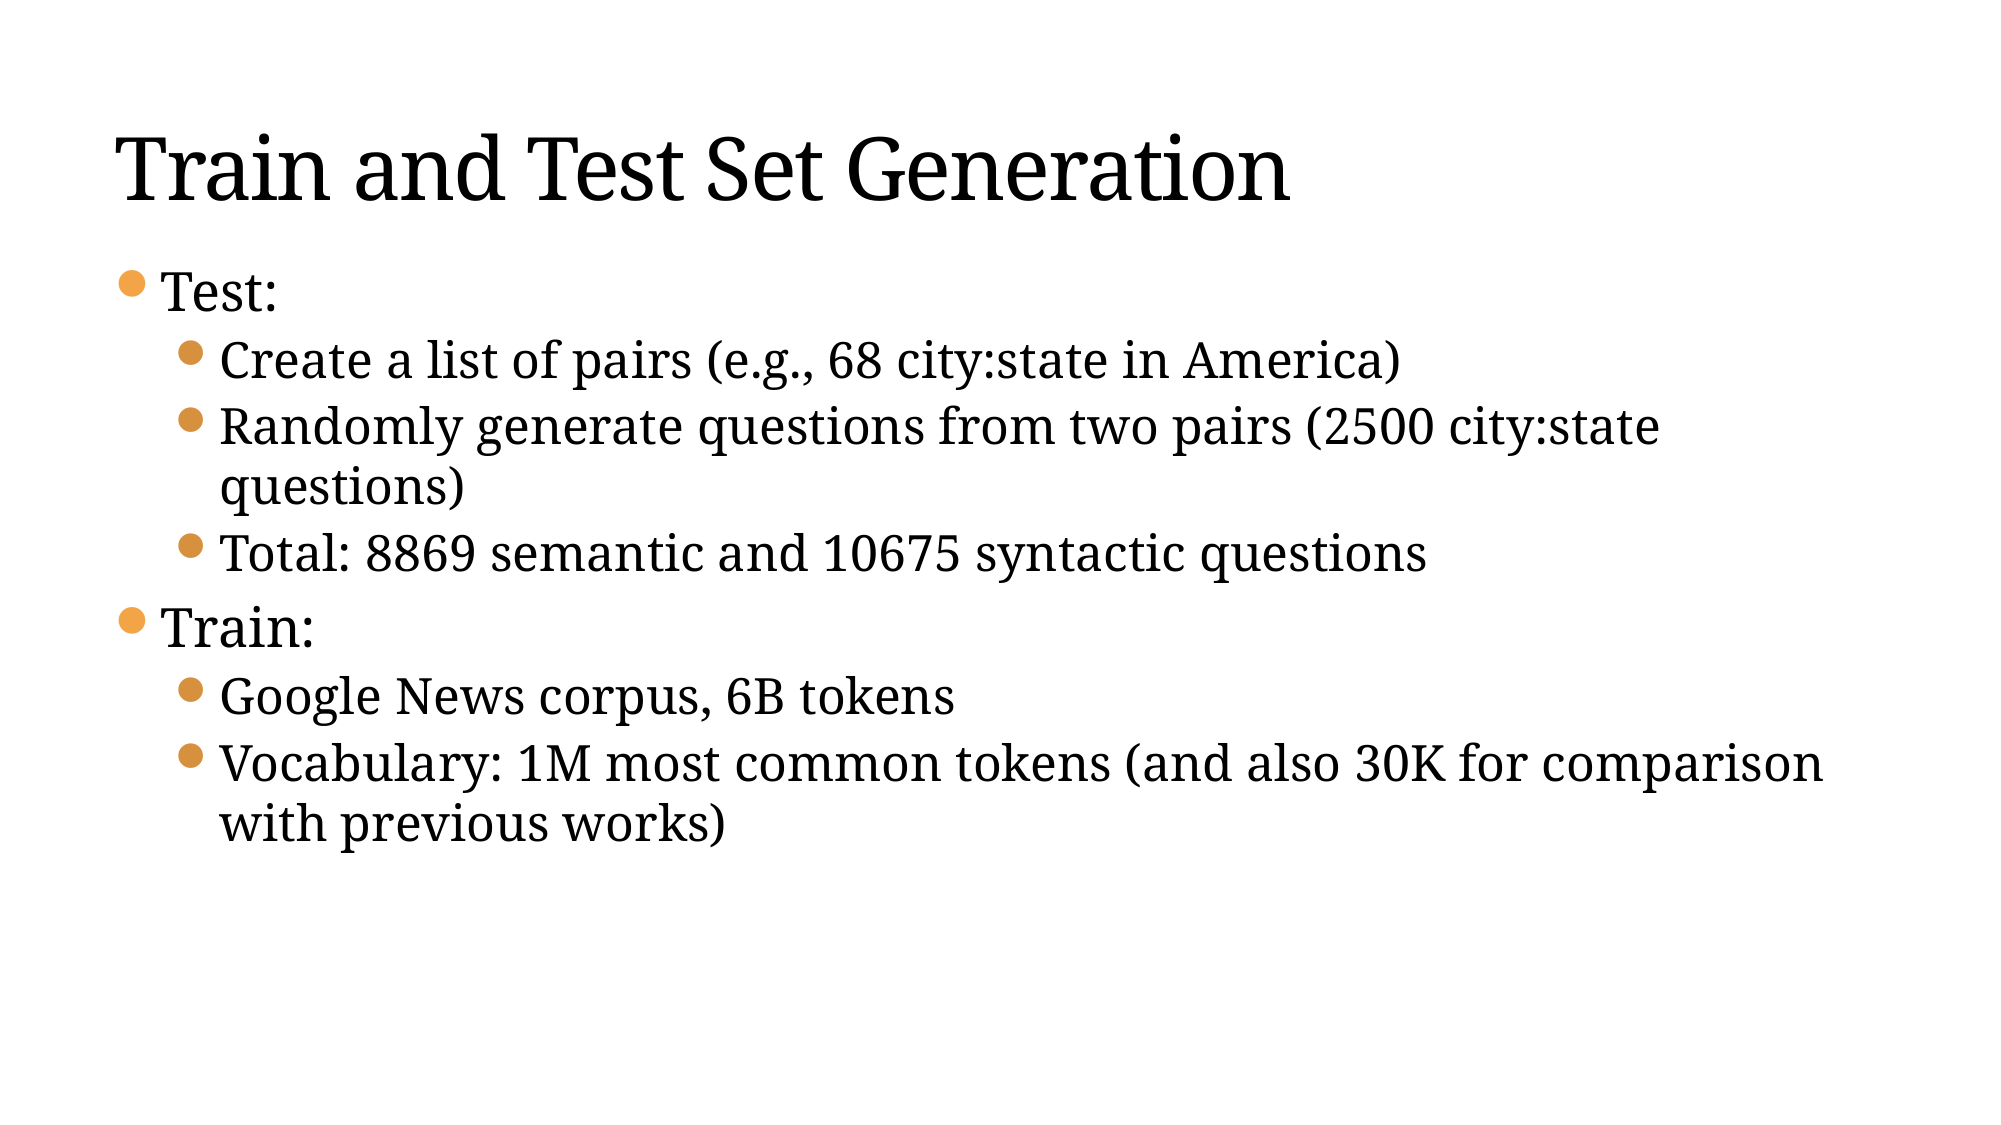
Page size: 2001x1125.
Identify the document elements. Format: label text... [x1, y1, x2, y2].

title Train and Test Set Generation [99, 24, 1900, 225]
list Test: Create a list of pairs (e.g., 68 city:state in America) Randomly generate questions from two pairs (2500 city:state questions) Total: 8869 semantic and 10675 syntactic questions Train: Google News corpus, 6B tokens Vocabulary: 1M most common tokens (and also 30K for comparison with previous works) [99, 249, 1900, 1000]
